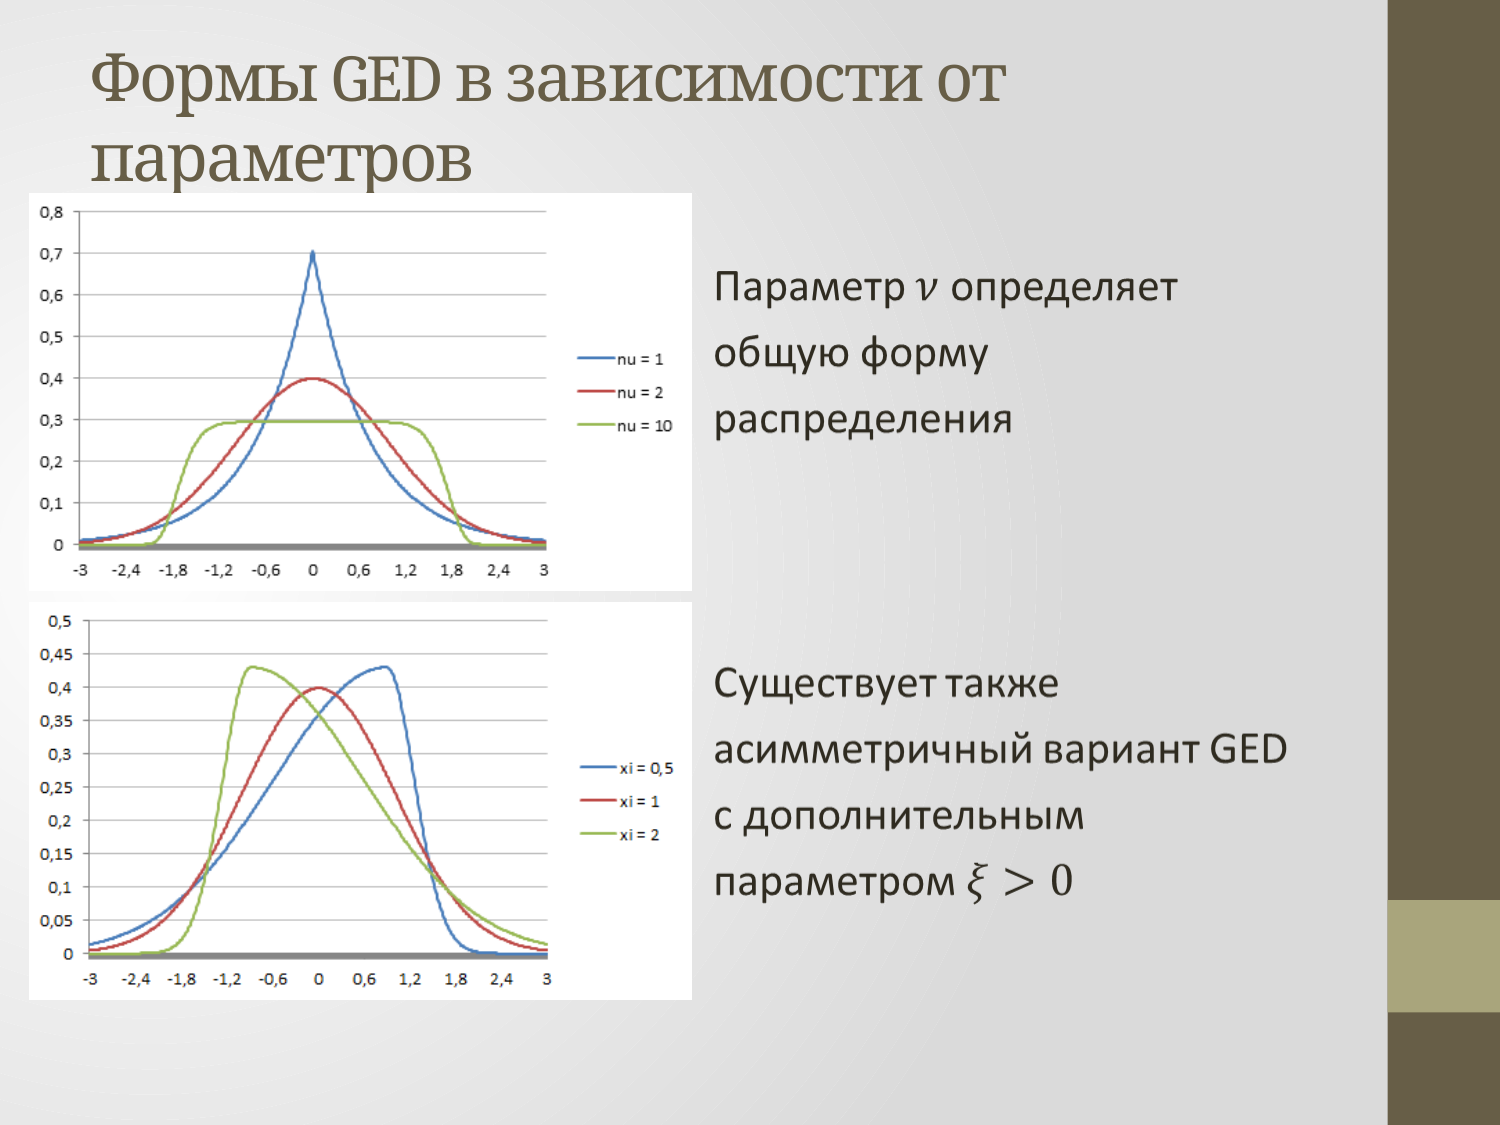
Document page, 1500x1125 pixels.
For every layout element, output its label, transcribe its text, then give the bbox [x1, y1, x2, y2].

list [74, 184, 1326, 1051]
picture [28, 602, 693, 1000]
title Формы GED в зависимости от параметров [75, 45, 1325, 184]
picture [28, 192, 693, 591]
